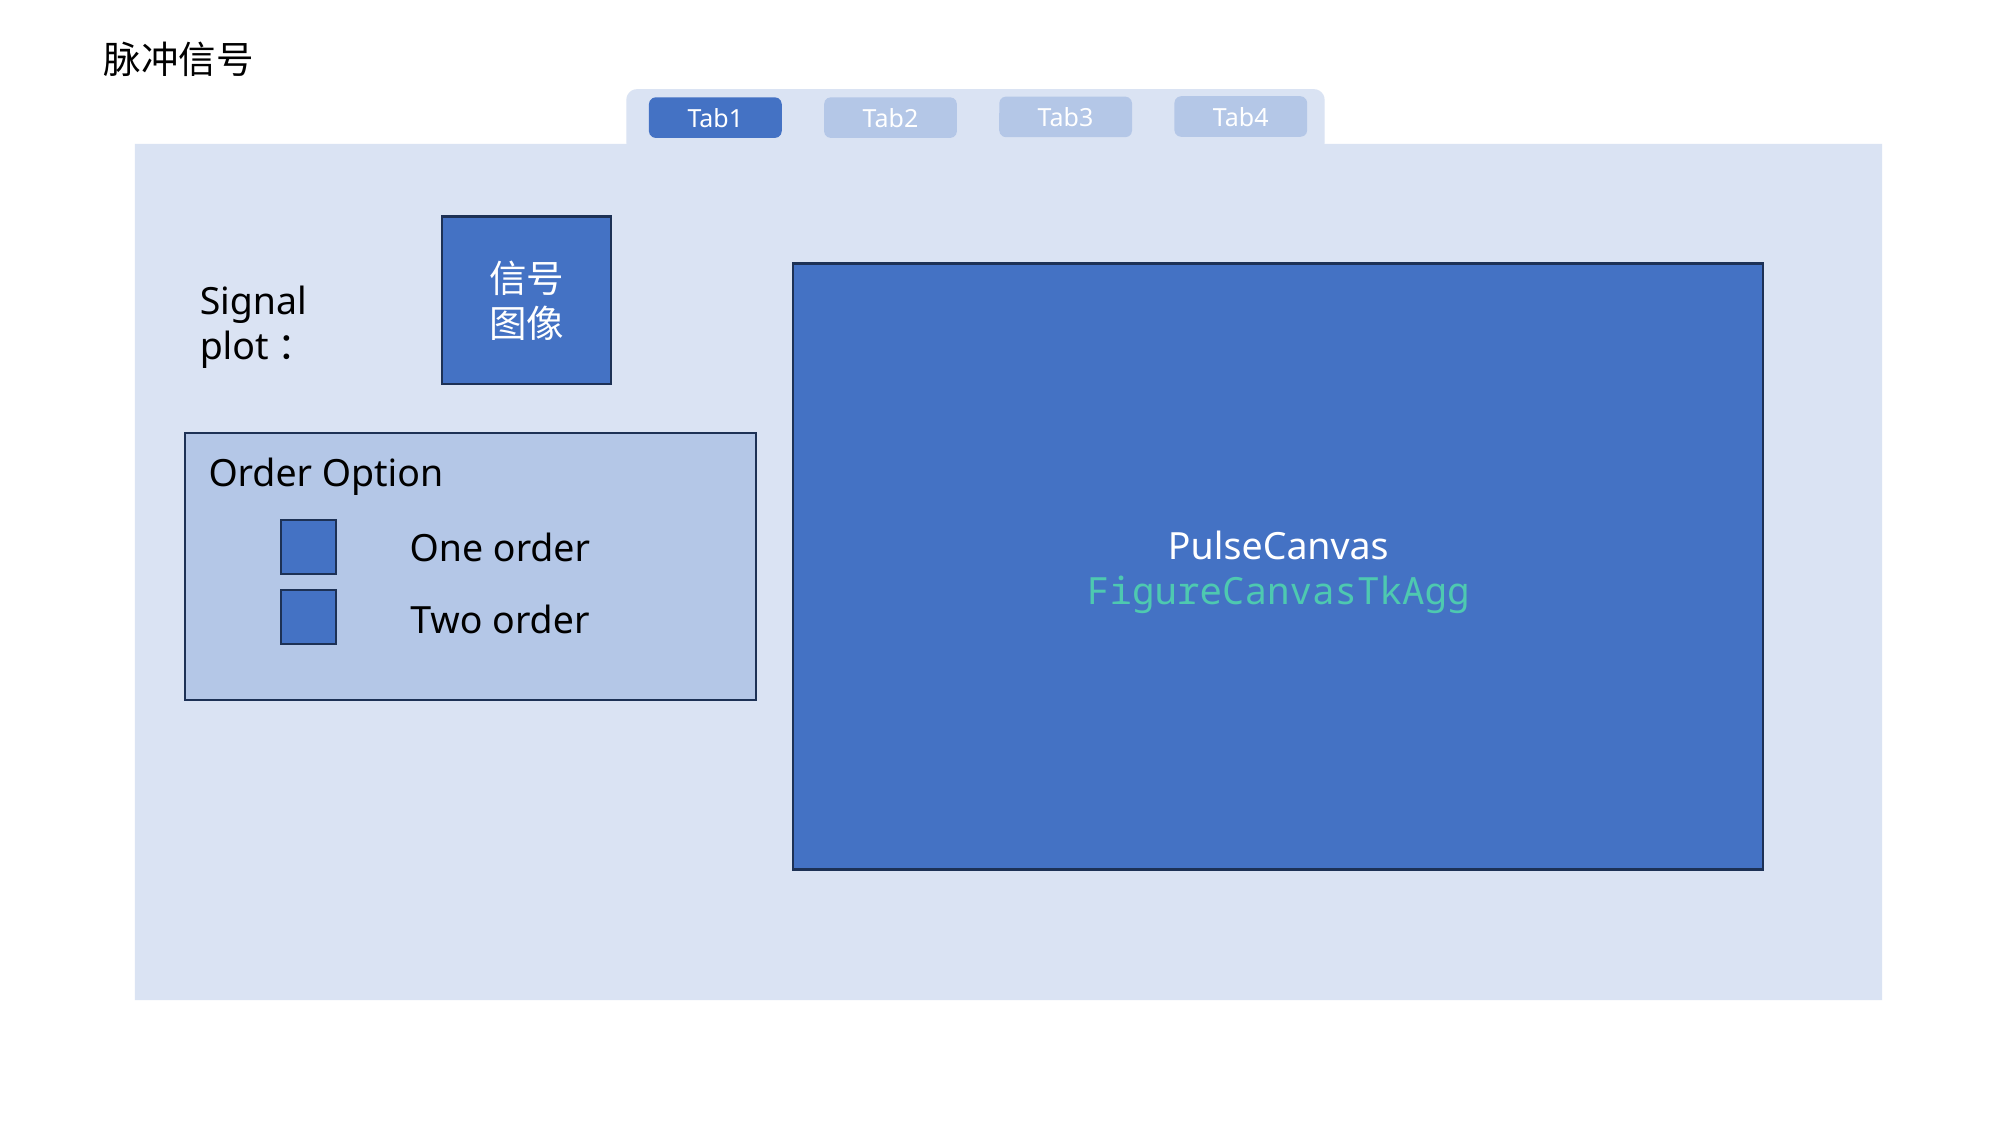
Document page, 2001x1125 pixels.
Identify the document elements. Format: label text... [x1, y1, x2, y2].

text_box Tab1 [647, 96, 783, 139]
text_box Order Option [193, 441, 479, 501]
text_box [280, 589, 337, 645]
text_box [134, 143, 1883, 1001]
text_box [625, 88, 1326, 155]
text_box [280, 519, 337, 575]
text_box 信号 图像 [441, 215, 612, 385]
text_box Tab2 [823, 96, 958, 139]
text_box [184, 432, 757, 701]
text_box Tab4 [1173, 95, 1309, 138]
text_box PulseCanvas FigureCanvasTkAgg [792, 262, 1764, 871]
text_box 脉冲信号 [88, 29, 387, 89]
text_box One order [394, 516, 617, 577]
text_box Two order [395, 588, 618, 649]
text_box Signal plot： [185, 269, 430, 375]
text_box Tab3 [998, 95, 1134, 139]
